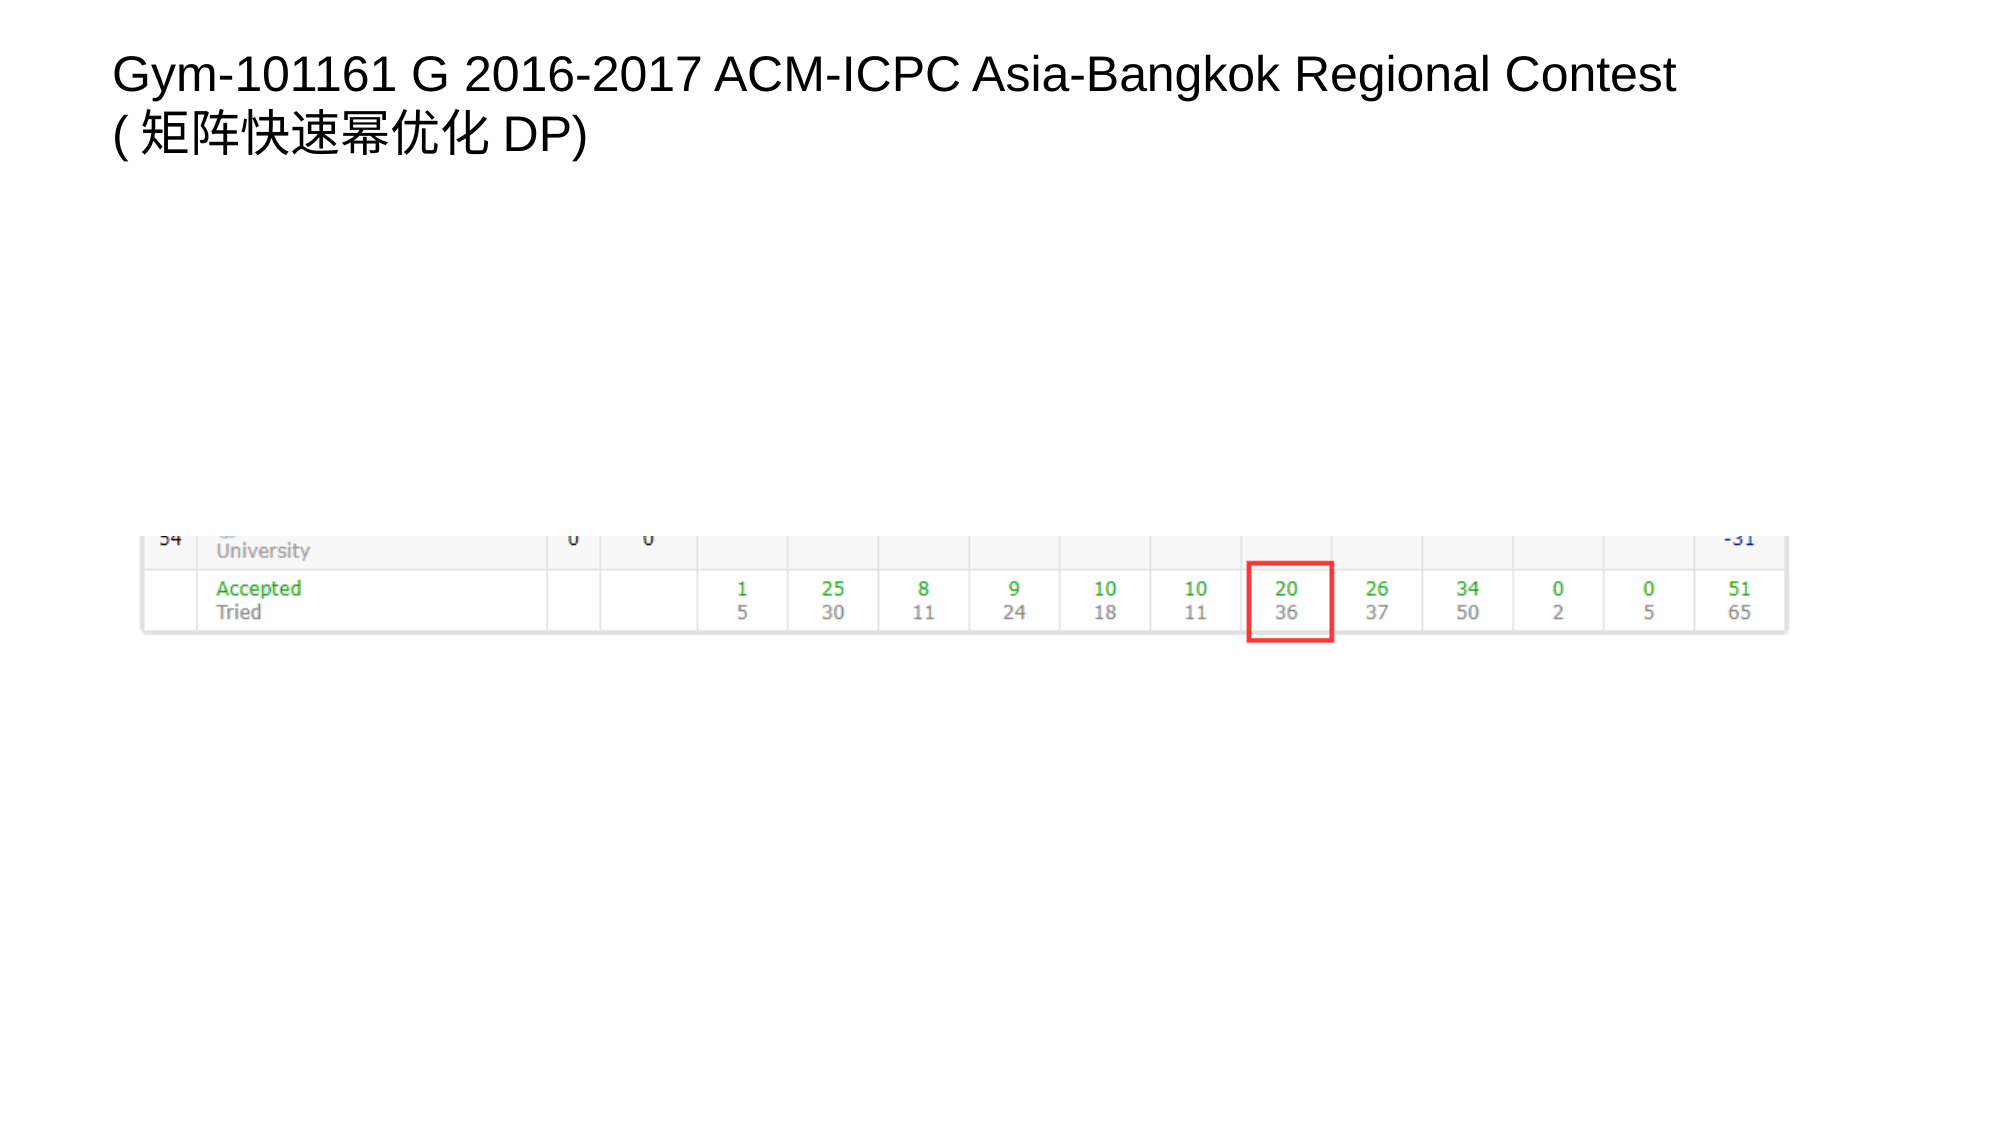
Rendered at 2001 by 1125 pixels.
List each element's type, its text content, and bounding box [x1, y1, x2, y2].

text_box Gym-101161 G 2016-2017 ACM-ICPC Asia-Bangkok Regional Contest (矩阵快速幂优化DP) [97, 34, 2000, 170]
picture [48, 536, 1905, 673]
